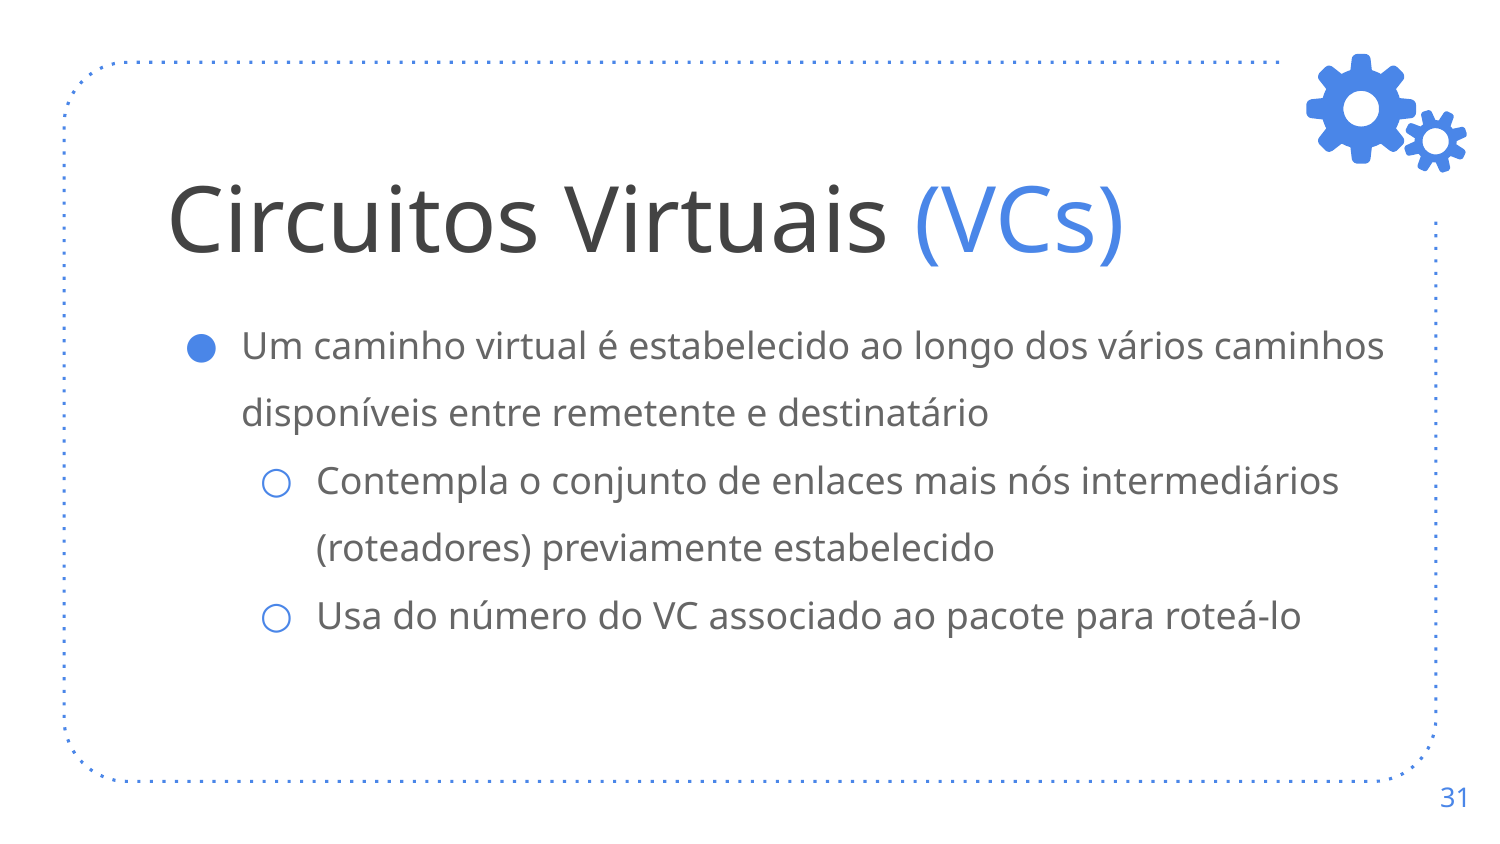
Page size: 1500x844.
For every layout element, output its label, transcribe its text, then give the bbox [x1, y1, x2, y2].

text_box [1306, 53, 1467, 173]
slide_number ‹#› [1411, 753, 1500, 844]
list Um caminho virtual é estabelecido ao longo dos vários caminhos disponíveis entre remetente e destinatário Contempla o conjunto de enlaces mais nós intermediários (roteadores) previamente estabelecido Usa do número do VC associado ao pacote para roteá-lo [151, 284, 1412, 673]
title Circuitos Virtuais (VCs) [151, 146, 1278, 284]
